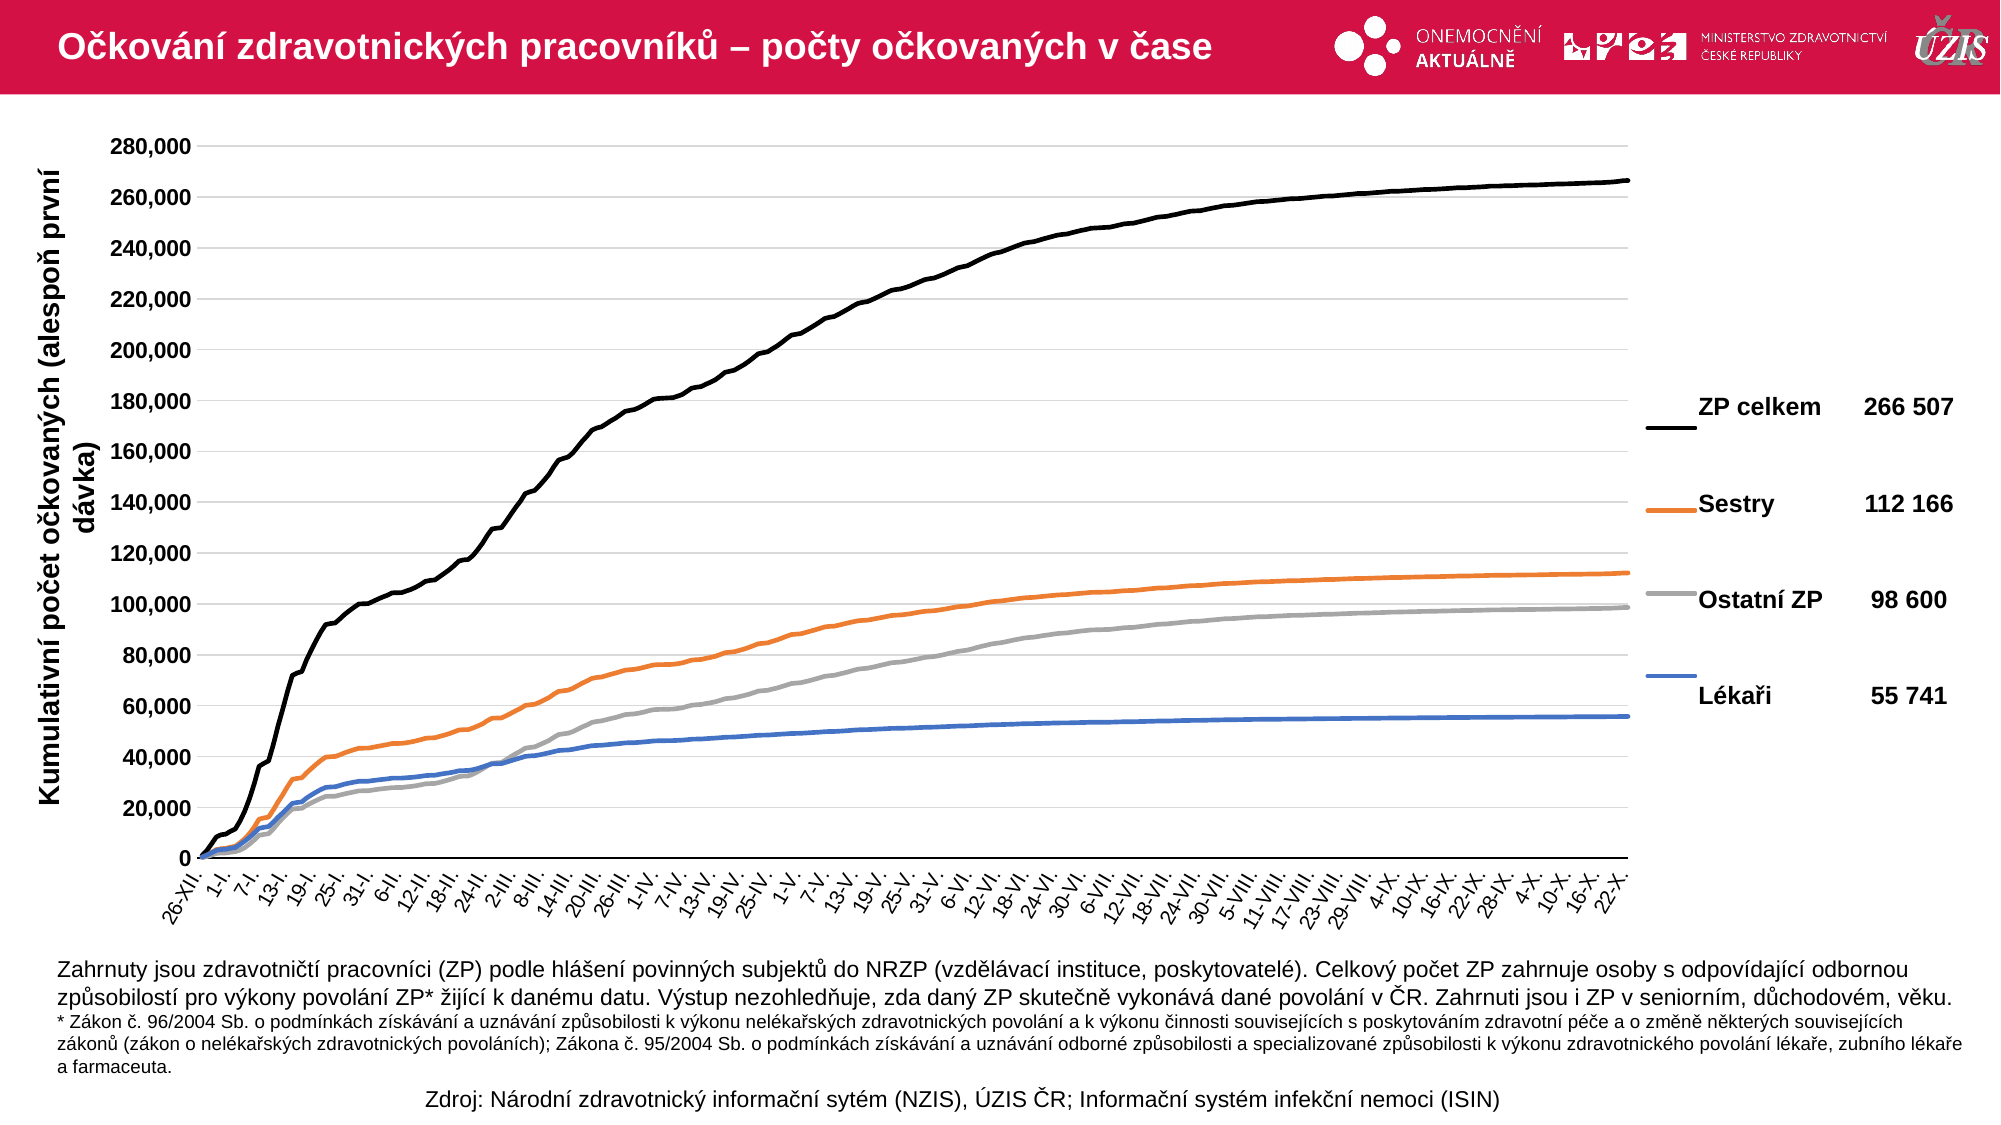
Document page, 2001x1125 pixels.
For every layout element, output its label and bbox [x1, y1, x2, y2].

picture [1563, 31, 1888, 60]
picture [1915, 15, 1989, 66]
title [42, 0, 1262, 95]
picture [1334, 16, 1542, 76]
text_box [42, 947, 1978, 1120]
text_box [22, 103, 108, 872]
chart [92, 124, 1959, 943]
